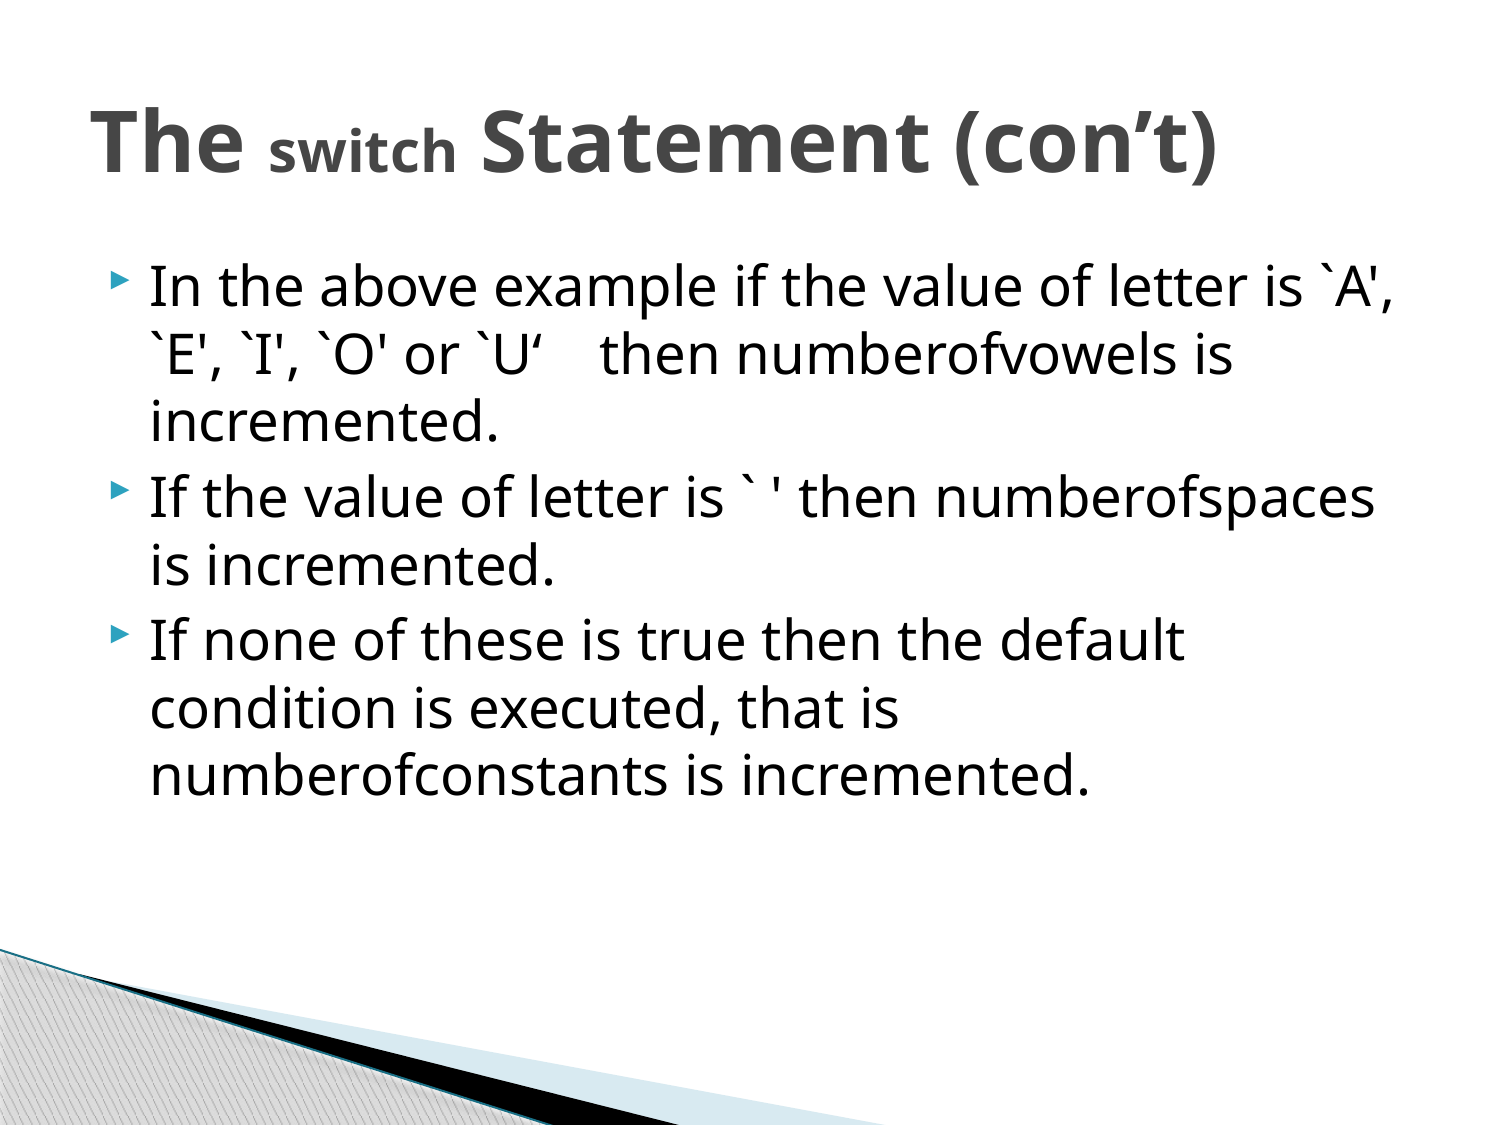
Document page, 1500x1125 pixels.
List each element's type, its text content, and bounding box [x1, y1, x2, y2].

title The switch Statement (con’t) [75, 45, 1425, 233]
list In the above example if the value of letter is `A', `E', `I', `O' or `U‘ then numberofvowels is incremented. If the value of letter is ` ' then numberofspaces is incremented. If none of these is true then the default condition is executed, that is numberofconstants is incremented. [75, 243, 1425, 986]
